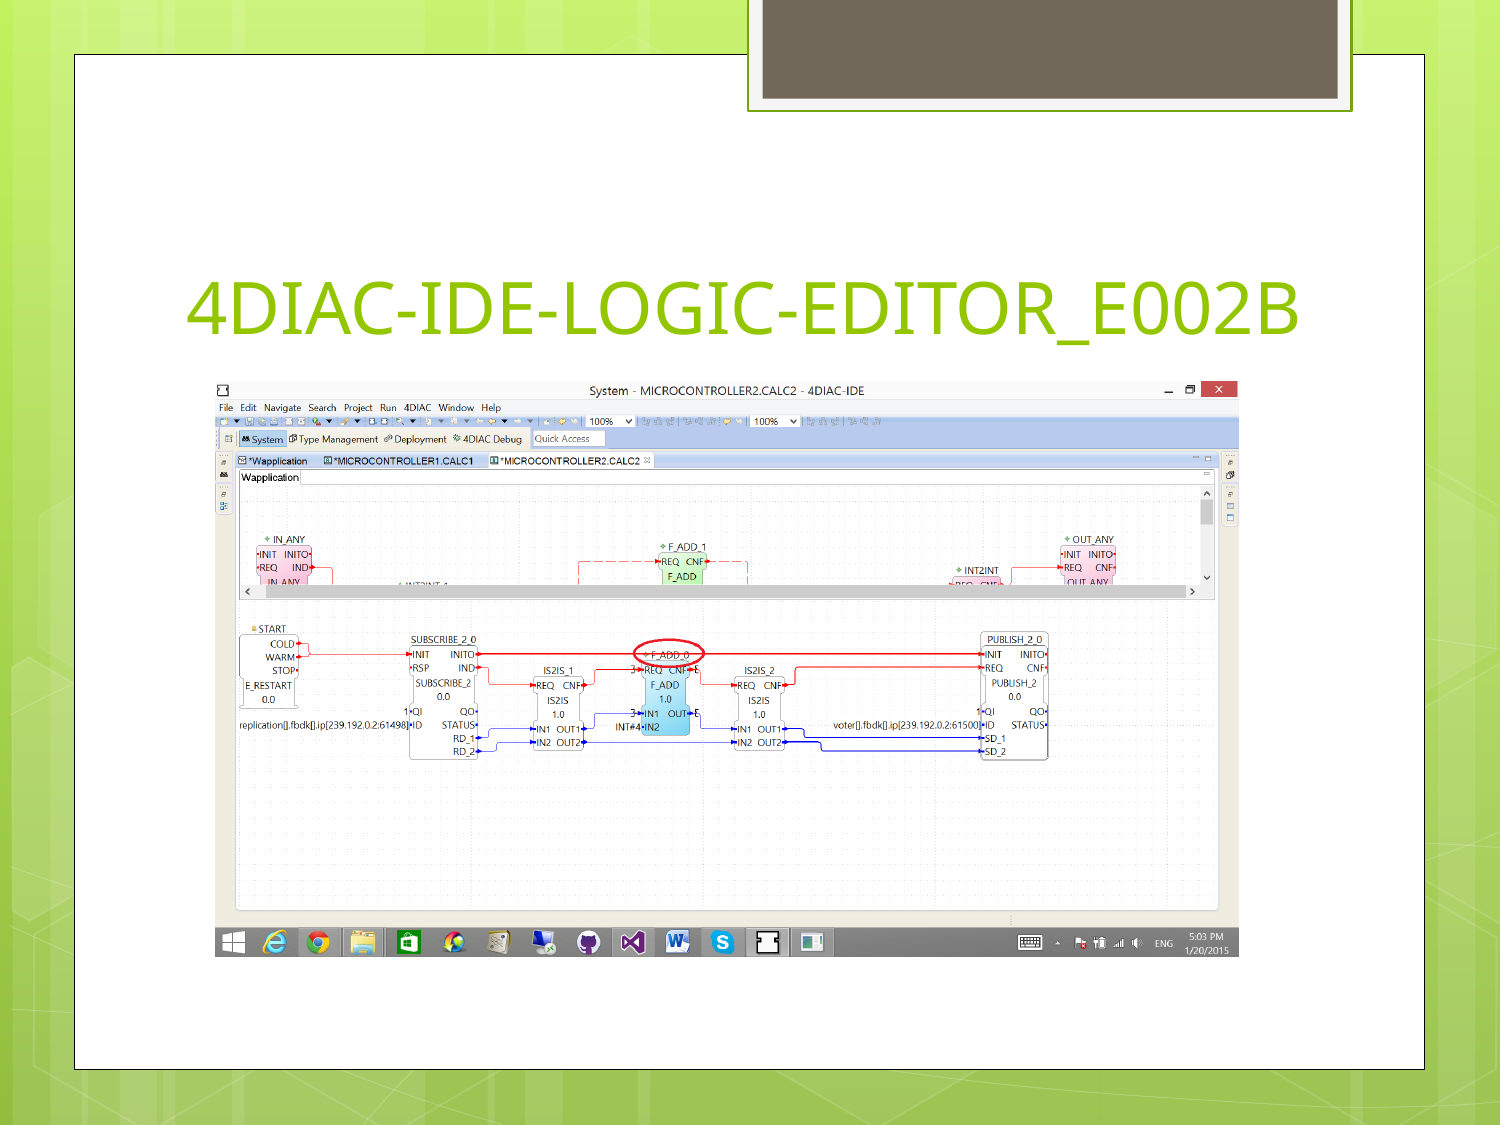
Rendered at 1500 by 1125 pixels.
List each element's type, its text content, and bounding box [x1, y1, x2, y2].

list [215, 380, 1239, 957]
title 4DIAC-IDE-LOGIC-EDITOR_E002B [171, 168, 1324, 357]
